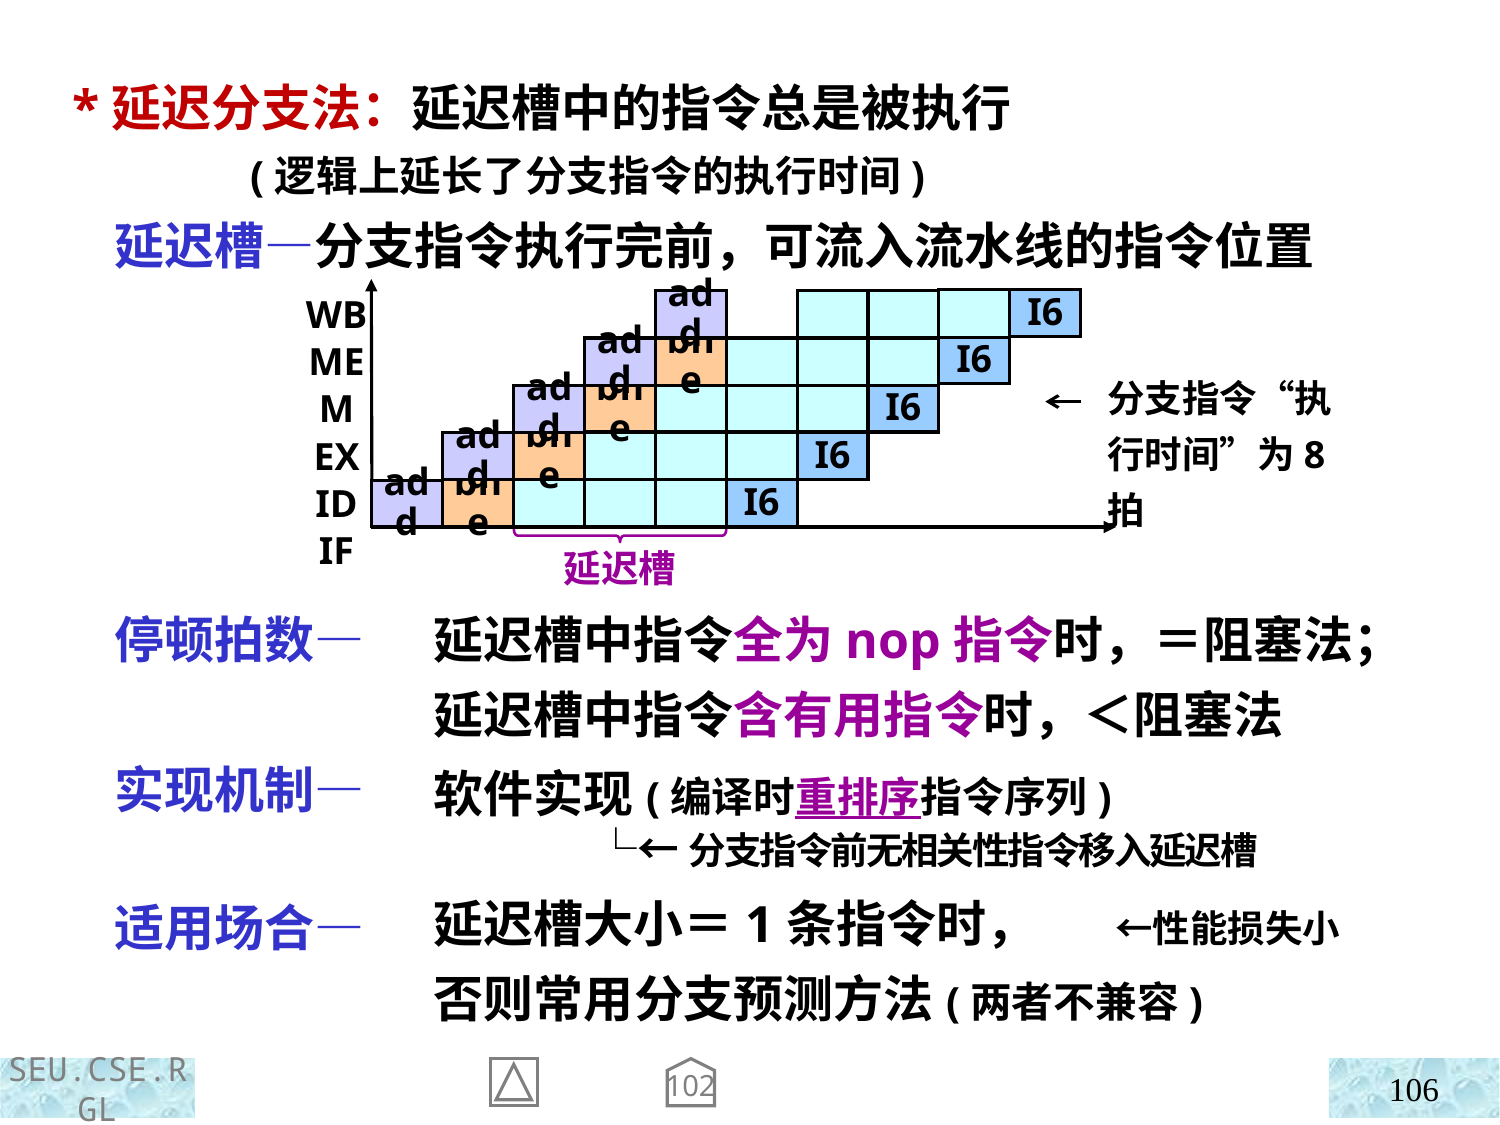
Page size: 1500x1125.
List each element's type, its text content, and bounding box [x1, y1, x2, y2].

text_box 102 [667, 1058, 715, 1106]
text_box 延迟槽中指令全为nop指令时，＝阻塞法； 延迟槽中指令含有用指令时，＜阻塞法 [419, 586, 1435, 740]
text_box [1045, 361, 1365, 485]
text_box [300, 278, 1117, 594]
text_box *延迟分支法：延迟槽中的指令总是被执行 (逻辑上延长了分支指令的执行时间) 延迟槽—分支指令执行完前，可流入流水线的指令位置 [31, 54, 1471, 282]
text_box 软件实现(编译时重排序指令序列) └←分支指令前无相关性指令移入延迟槽 [419, 740, 1471, 880]
text_box 延迟槽大小＝1条指令时， ←性能损失小 否则常用分支预测方法(两者不兼容) [419, 869, 1459, 1035]
text_box [490, 1058, 538, 1106]
text_box 停顿拍数— 实现机制— 适用场合— [31, 586, 419, 964]
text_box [0, 1058, 195, 1118]
slide_number 106 [1328, 1058, 1500, 1118]
